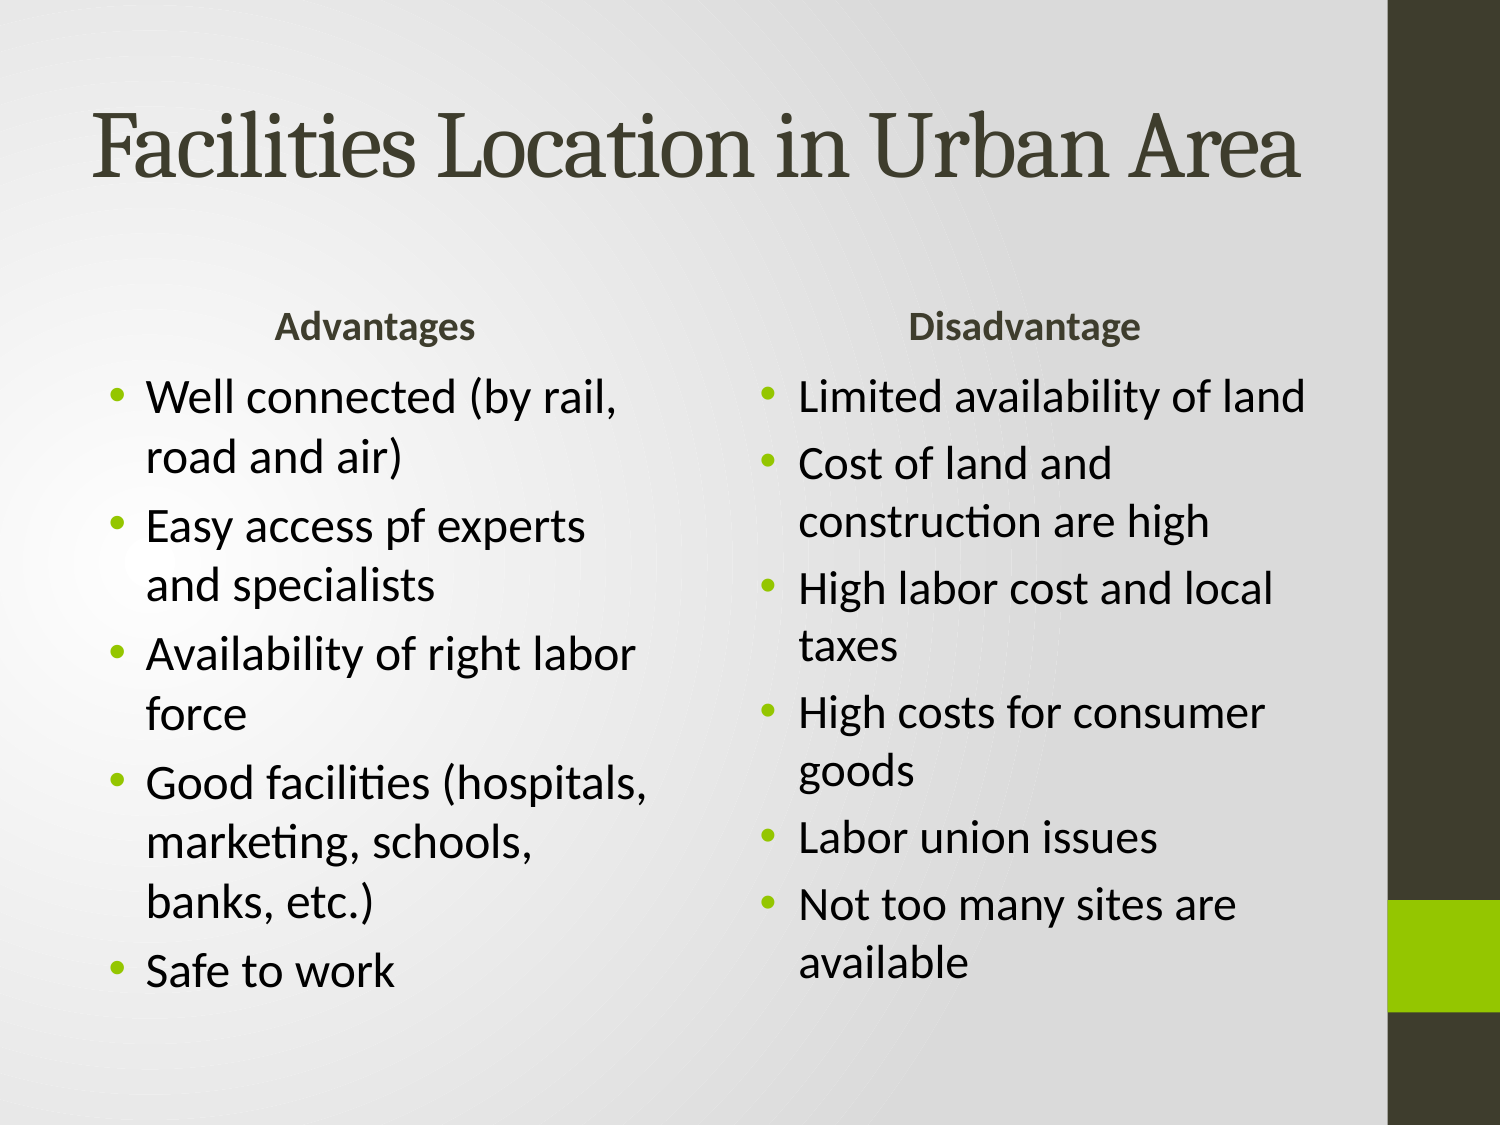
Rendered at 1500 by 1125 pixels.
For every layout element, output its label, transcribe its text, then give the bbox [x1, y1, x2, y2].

list Well connected (by rail, road and air) Easy access pf experts and specialists Availability of right labor force Good facilities (hospitals, marketing, schools, banks, etc.) Safe to work [75, 356, 675, 1005]
list Advantages [75, 251, 675, 356]
title Facilities Location in Urban Area [75, 45, 1325, 233]
list Disadvantage [725, 251, 1325, 356]
list Limited availability of land Cost of land and construction are high High labor cost and local taxes High costs for consumer goods Labor union issues Not too many sites are available [725, 356, 1325, 1005]
